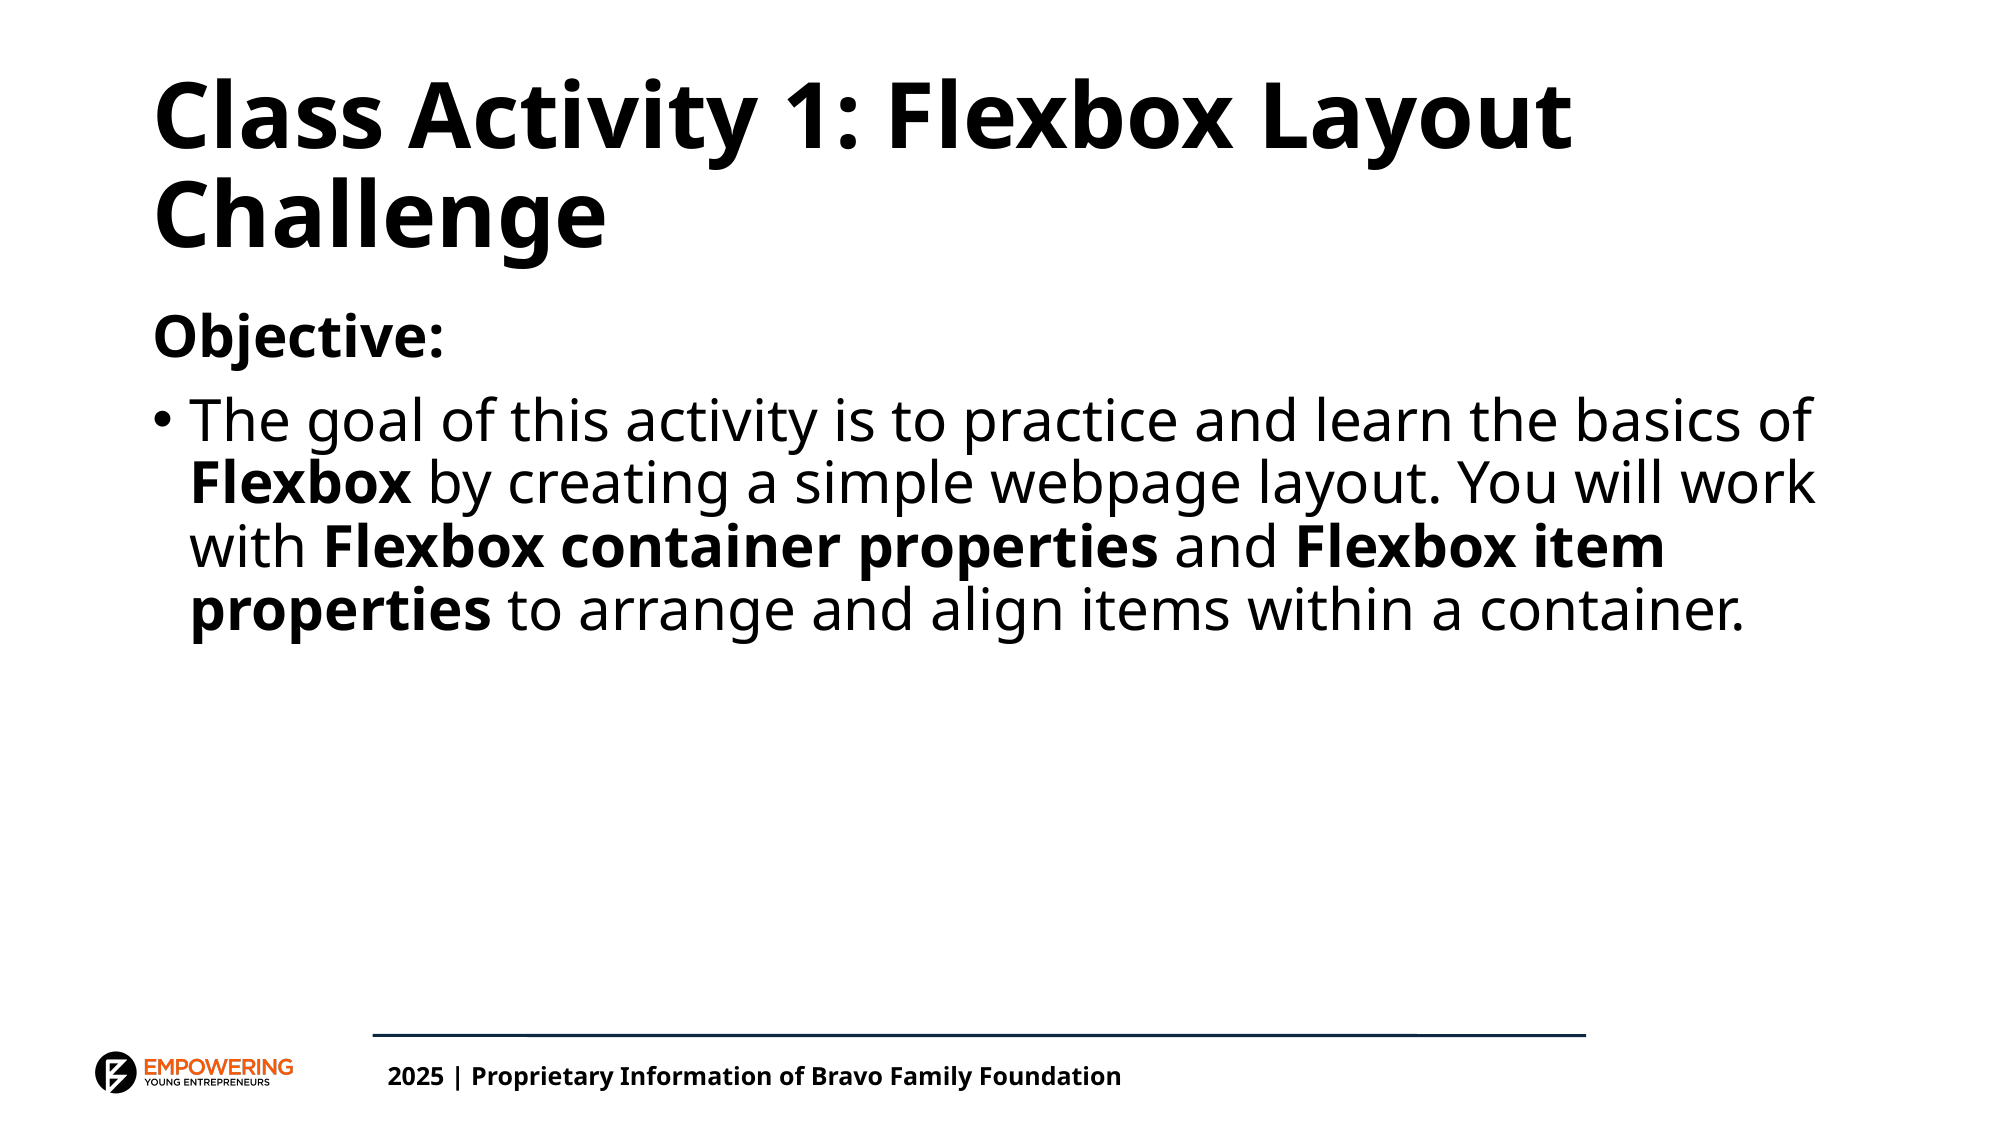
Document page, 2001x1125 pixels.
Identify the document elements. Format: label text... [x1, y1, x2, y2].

title Class Activity 1: Flexbox Layout Challenge [137, 59, 1863, 278]
list Objective: The goal of this activity is to practice and learn the basics of Flexbox by creating a simple webpage layout. You will work with Flexbox container properties and Flexbox item properties to arrange and align items within a container. [137, 299, 1863, 1014]
picture [87, 1043, 303, 1102]
